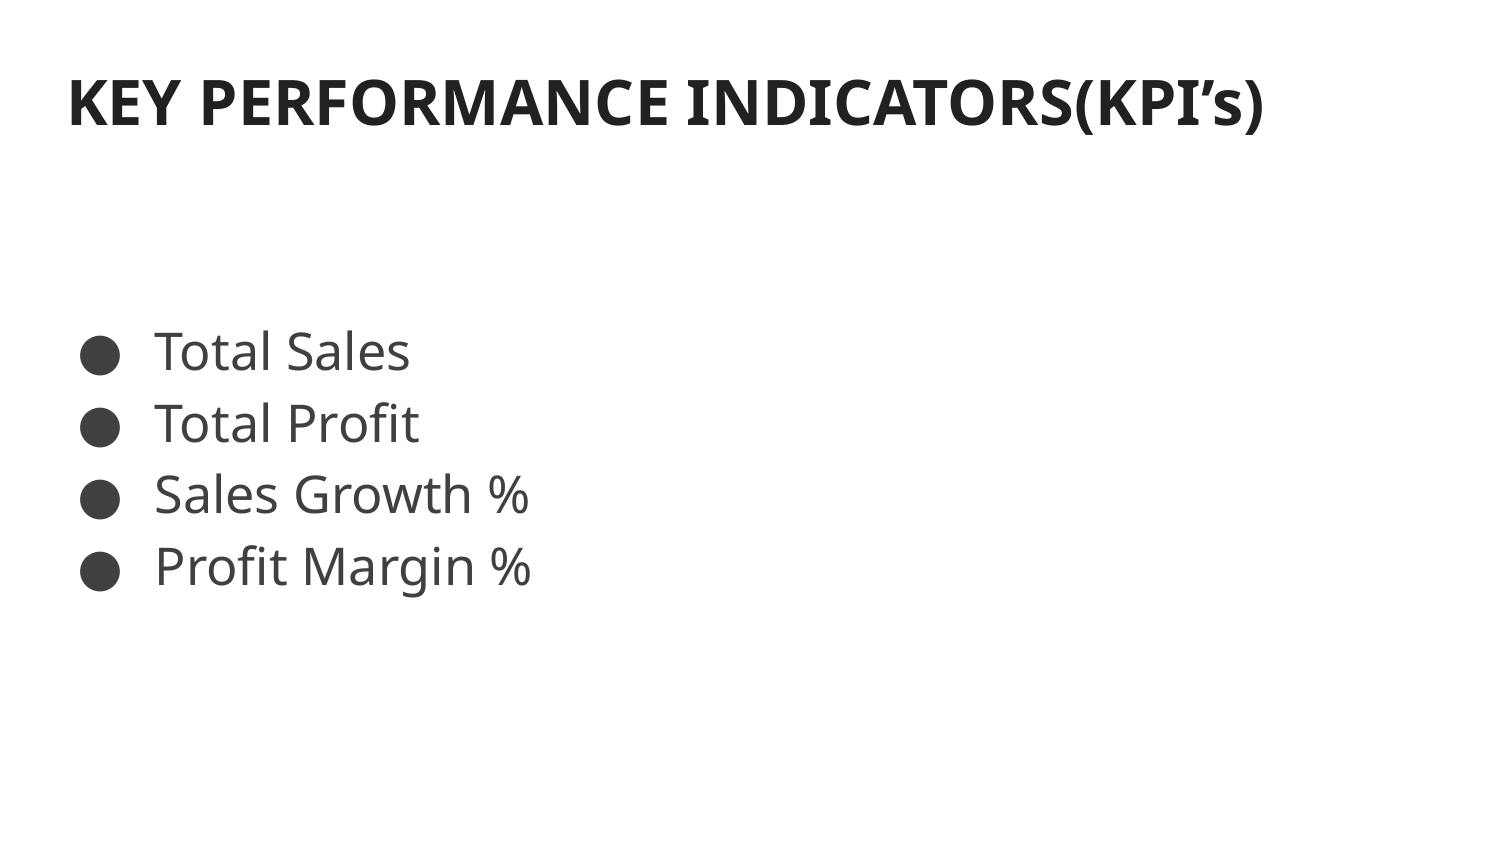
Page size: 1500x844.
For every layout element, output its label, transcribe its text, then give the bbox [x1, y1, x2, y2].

list Total Sales Total Profit Sales Growth % Profit Margin % [51, 294, 1449, 750]
title KEY PERFORMANCE INDICATORS(KPI’s) [51, 48, 1449, 180]
